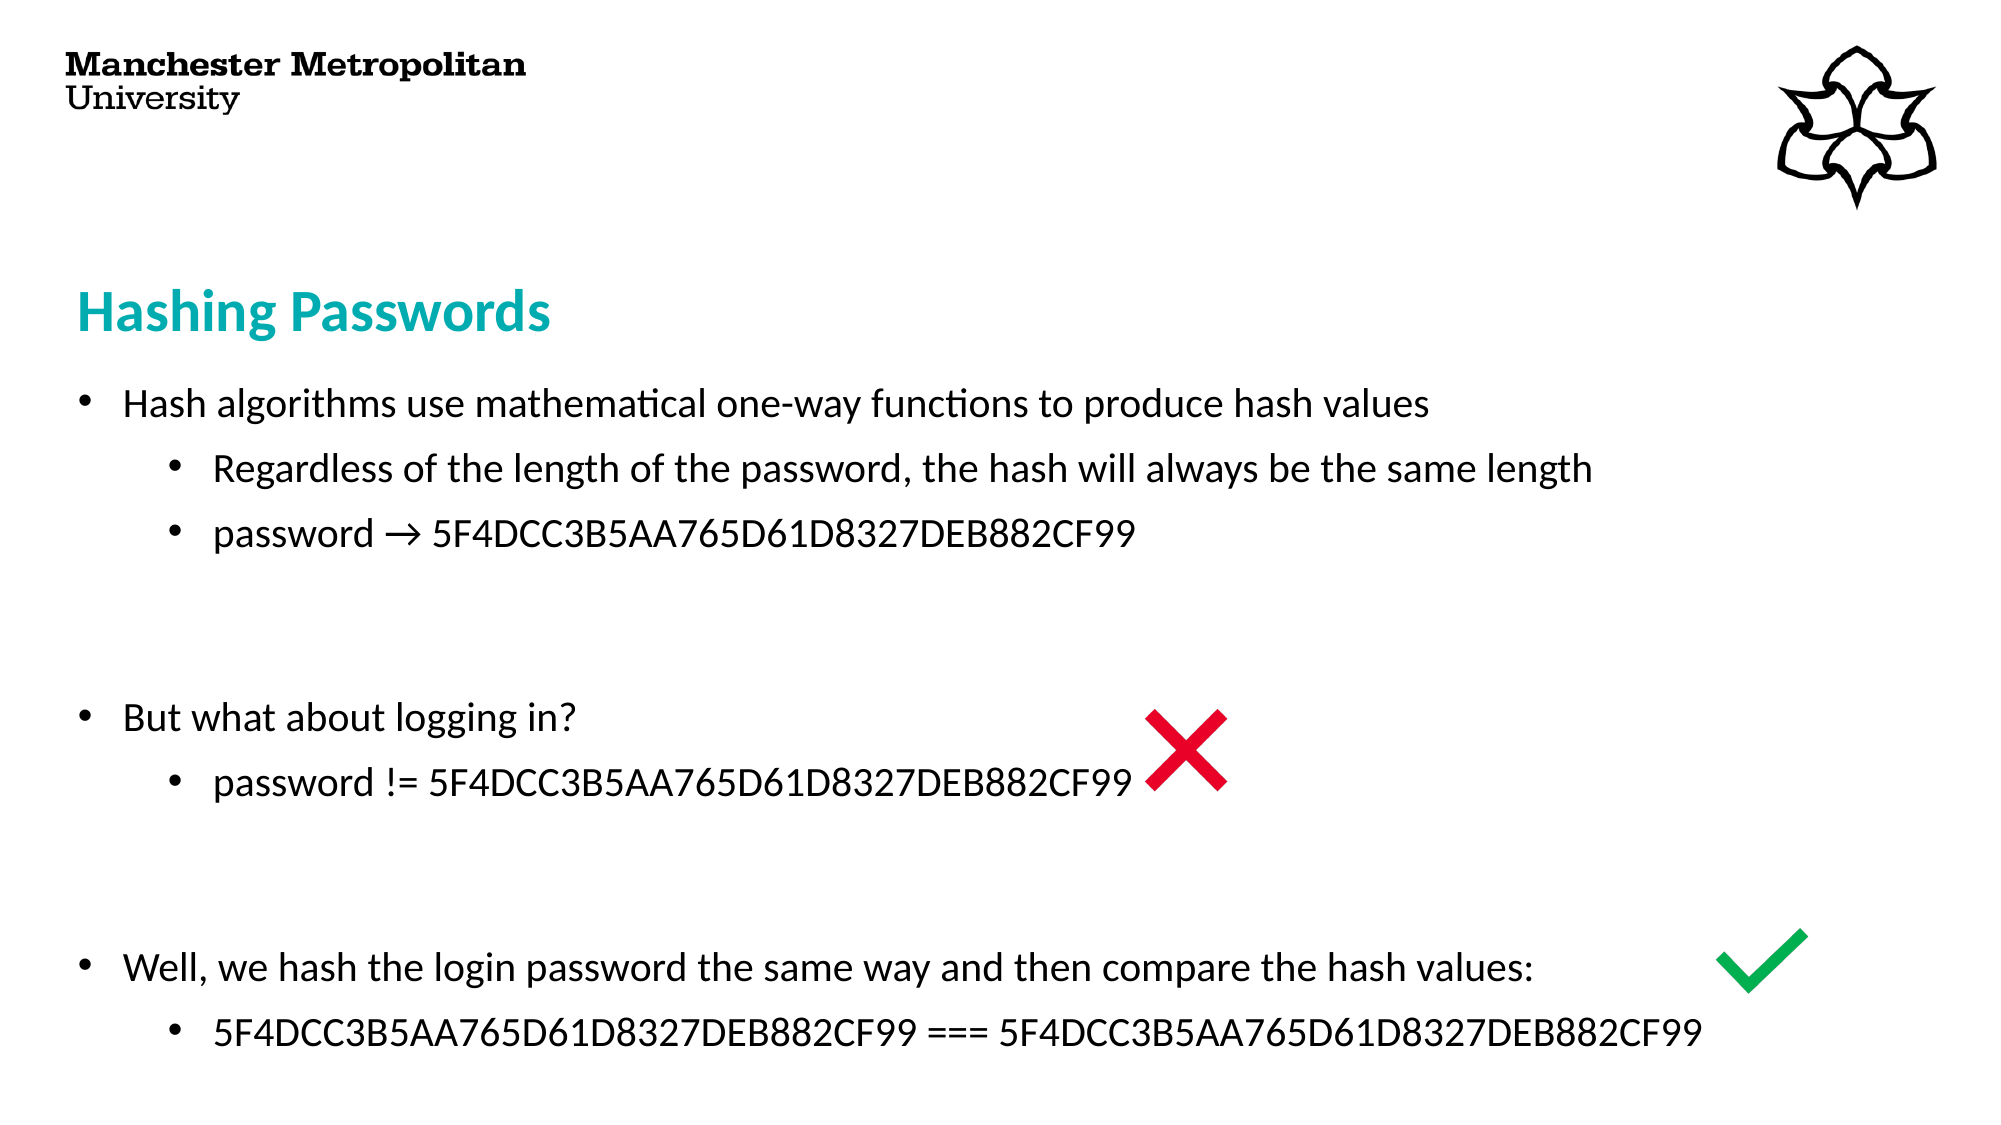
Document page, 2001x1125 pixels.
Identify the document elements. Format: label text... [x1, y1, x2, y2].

title Hashing Passwords [62, 270, 1788, 352]
picture [1713, 912, 1810, 1009]
picture [1765, 34, 1948, 221]
list Hash algorithms use mathematical one-way functions to produce hash values Regardless of the length of the password, the hash will always be the same length password → 5F4DCC3B5AA765D61D8327DEB882CF99 But what about logging in? password != 5F4DCC3B5AA765D61D8327DEB882CF99 Well, we hash the login password the same way and then compare the hash values: 5F4DCC3B5AA765D61D8327DEB882CF99 === 5F4DCC3B5AA765D61D8327DEB882CF99 [62, 352, 1938, 961]
picture [1130, 694, 1242, 806]
picture [55, 42, 536, 124]
